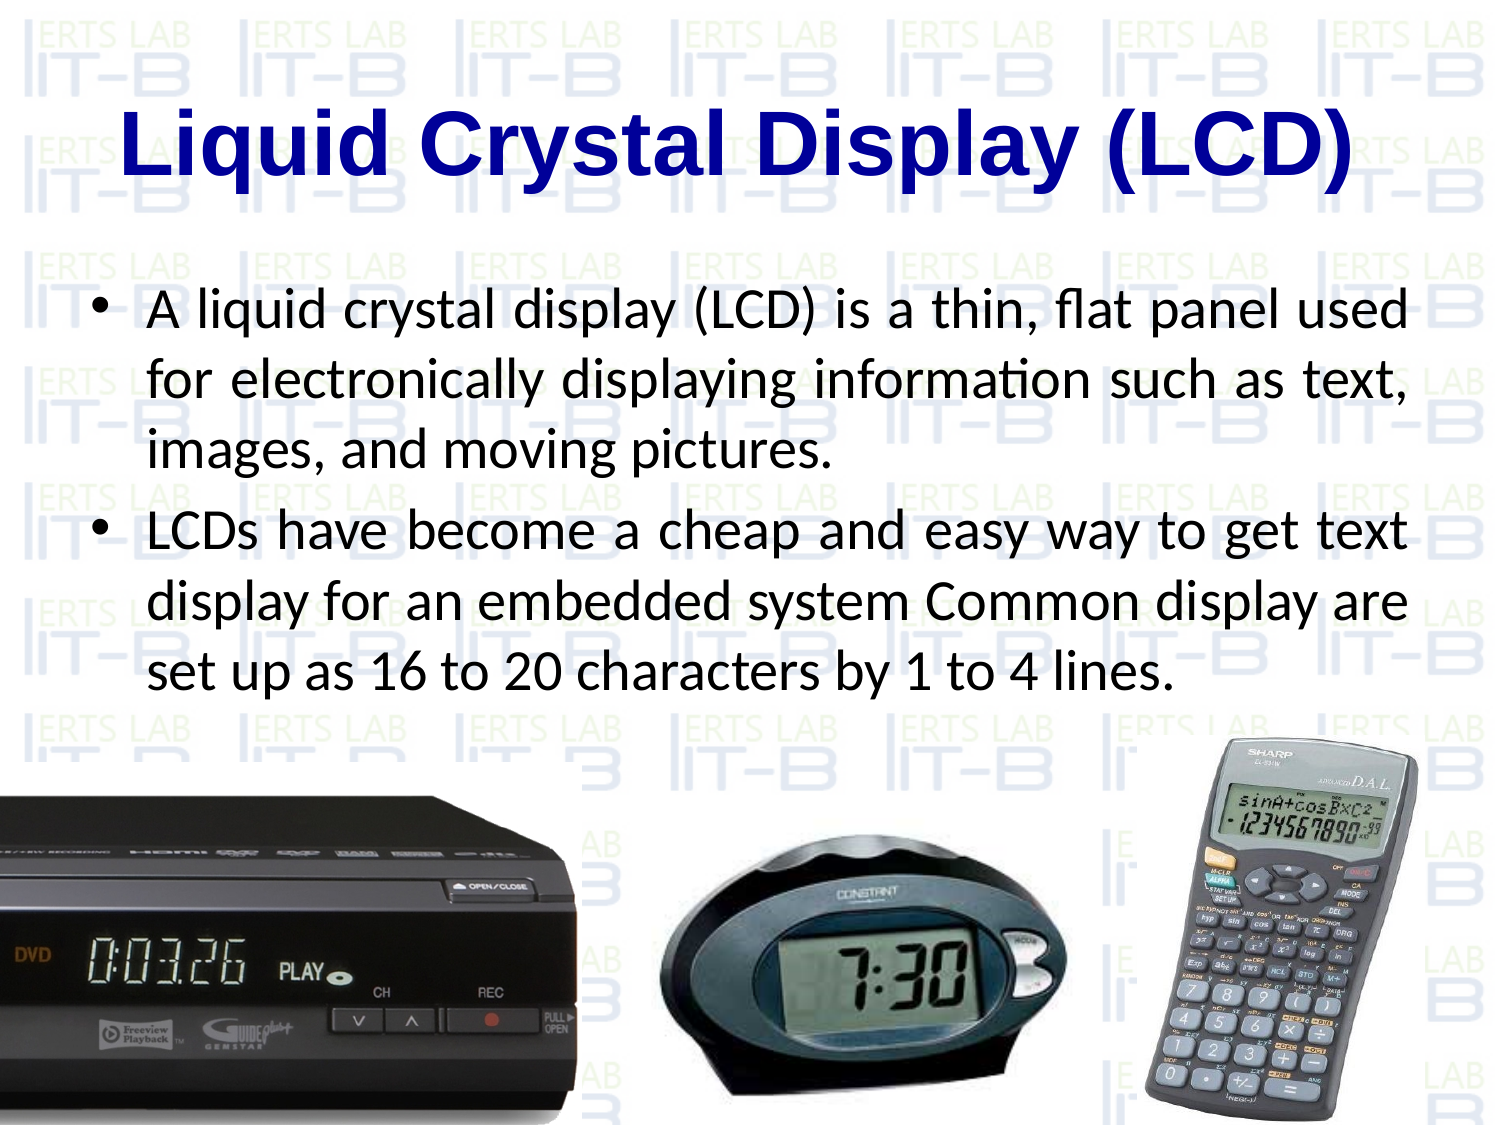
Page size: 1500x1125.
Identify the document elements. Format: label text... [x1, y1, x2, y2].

picture [649, 801, 1081, 1125]
picture [1137, 735, 1426, 1125]
title Liquid Crystal Display (LCD) [75, 45, 1425, 233]
list A liquid crystal display (LCD) is a thin, flat panel used for electronically displaying information such as text, images, and moving pictures. LCDs have become a cheap and easy way to get text display for an embedded system Common display are set up as 16 to 20 characters by 1 to 4 lines. [75, 262, 1425, 1005]
picture [0, 762, 582, 1125]
